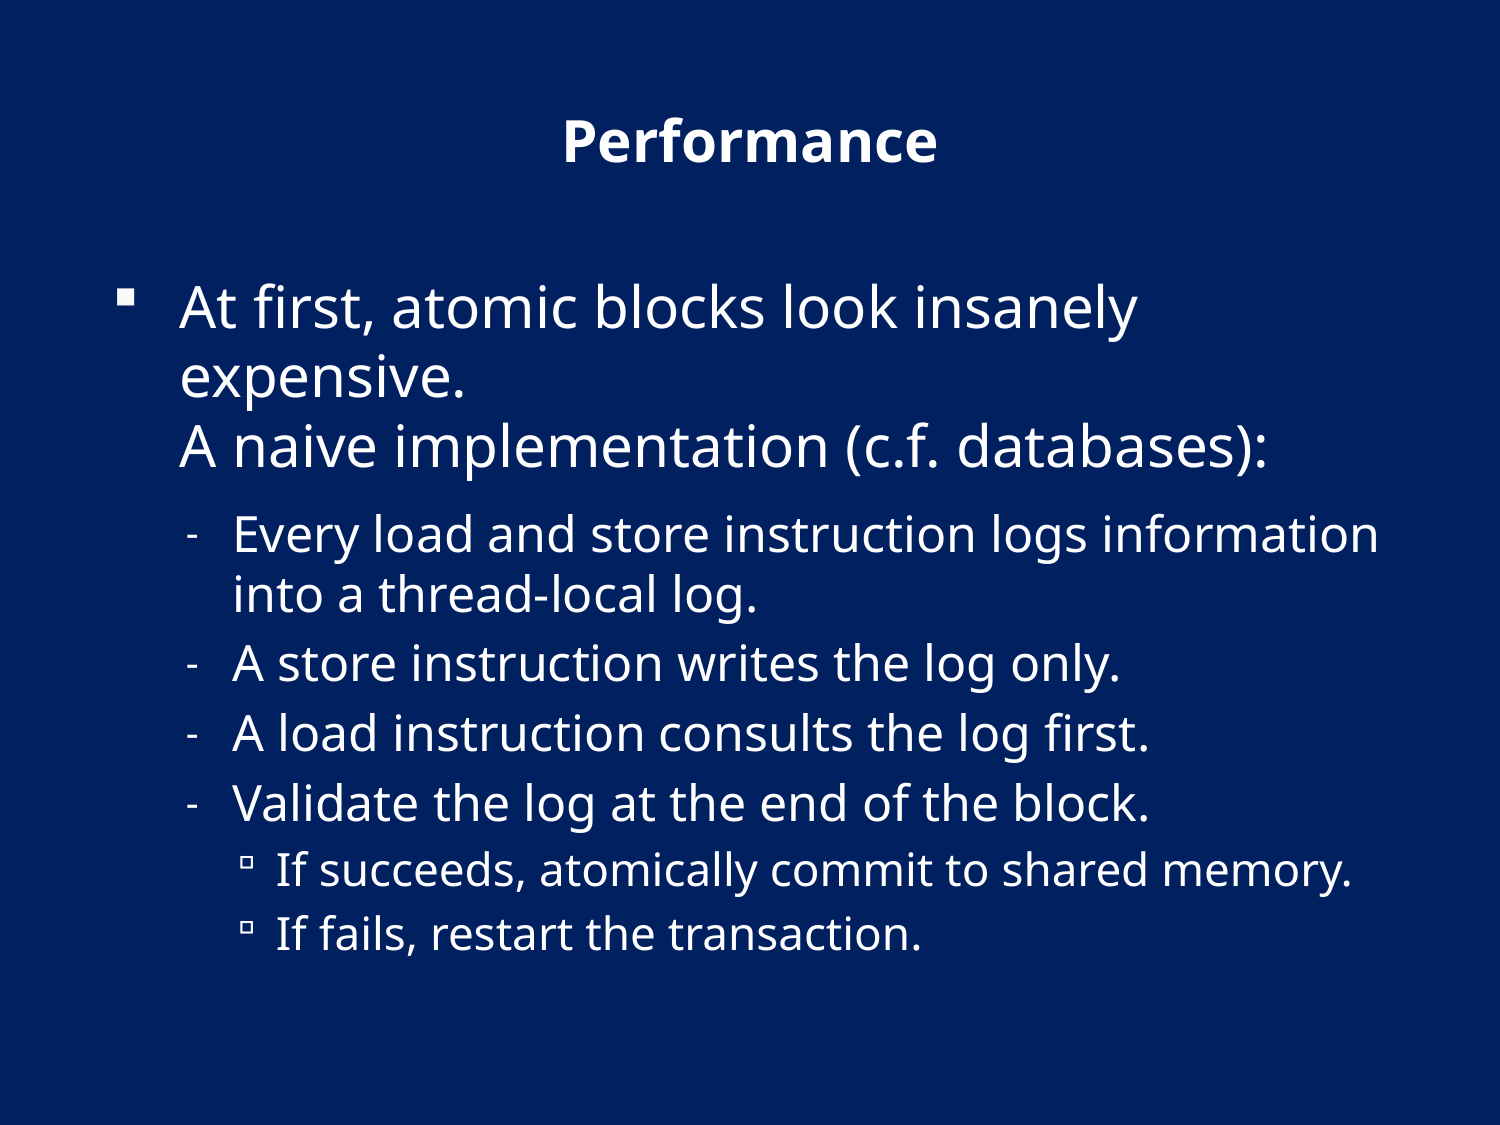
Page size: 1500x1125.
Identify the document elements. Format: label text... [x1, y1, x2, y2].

list At first, atomic blocks look insanely expensive. A naive implementation (c.f. databases): Every load and store instruction logs information into a thread-local log. A store instruction writes the log only. A load instruction consults the log first. Validate the log at the end of the block. If succeeds, atomically commit to shared memory. If fails, restart the transaction. [75, 262, 1425, 1035]
title Performance [75, 45, 1425, 233]
